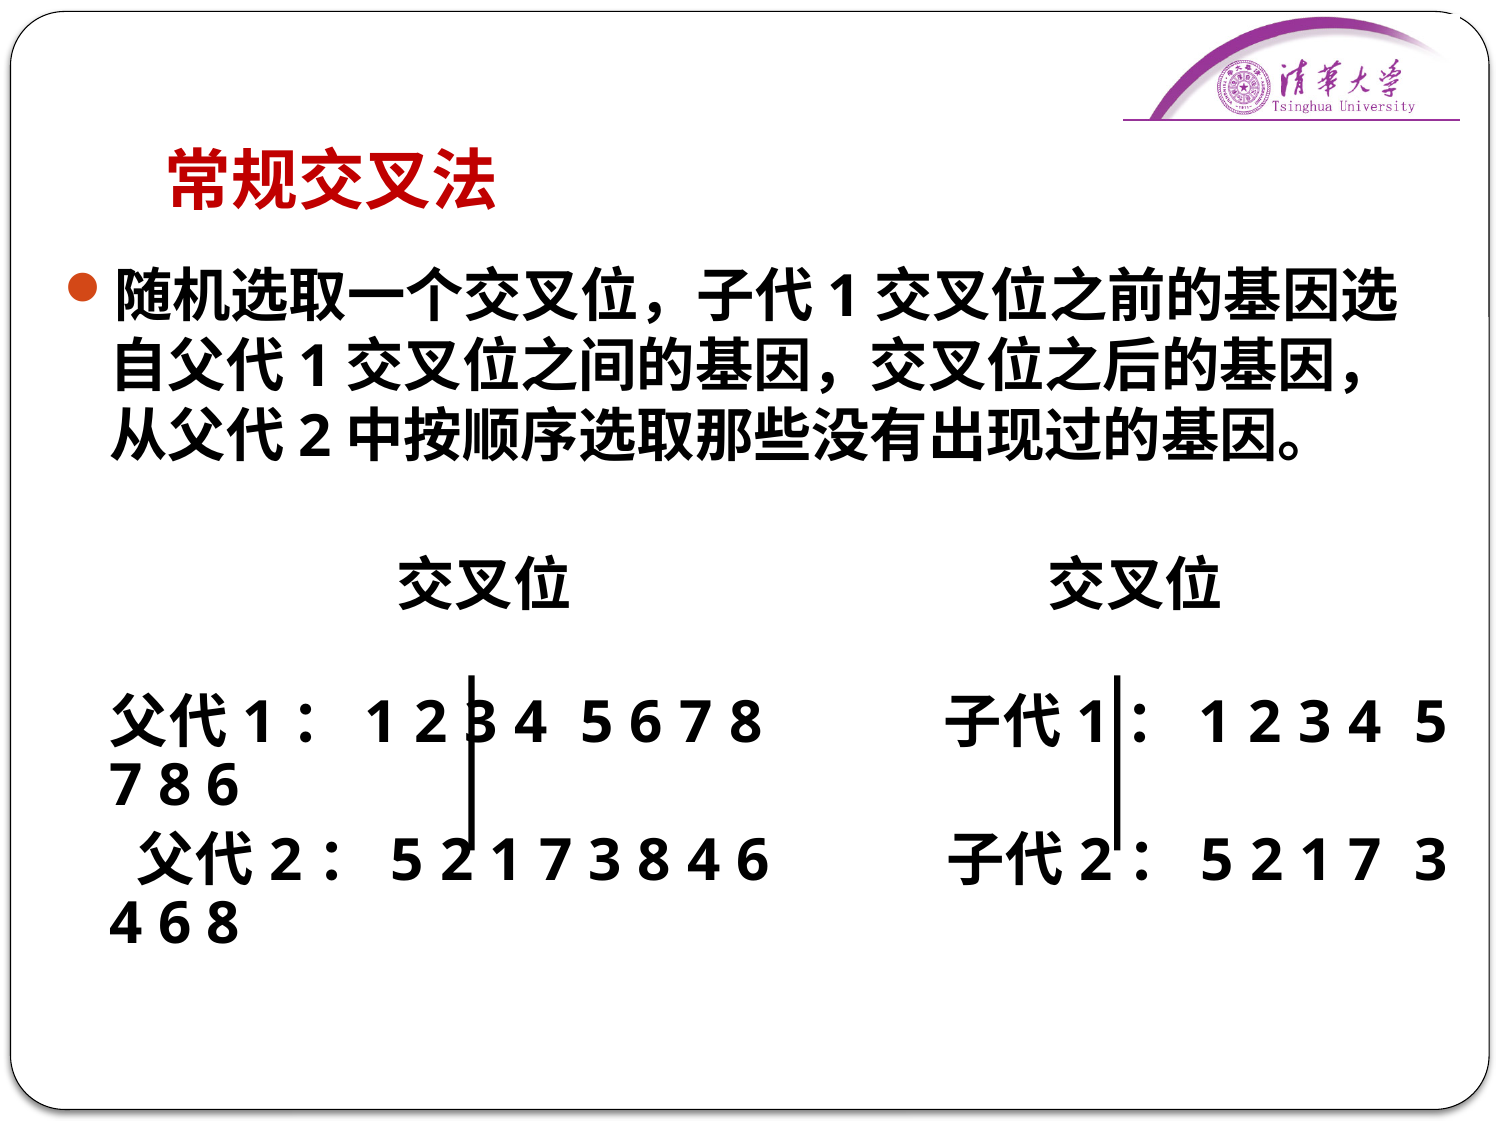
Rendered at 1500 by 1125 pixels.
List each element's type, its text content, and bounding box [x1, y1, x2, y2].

list 随机选取一个交叉位，子代1交叉位之前的基因选自父代1交叉位之间的基因，交叉位之后的基因，从父代2中按顺序选取那些没有出现过的基因。 交叉位 交叉位 父代1：1 2 3 4 5 6 7 8 子代1：1 2 3 4 5 7 8 6 父代2：5 2 1 7 3 8 4 6 子代2：5 2 1 7 3 4 6 8 [50, 250, 1463, 1000]
title 常规交叉法 [150, 45, 1425, 233]
picture [1123, 14, 1460, 121]
